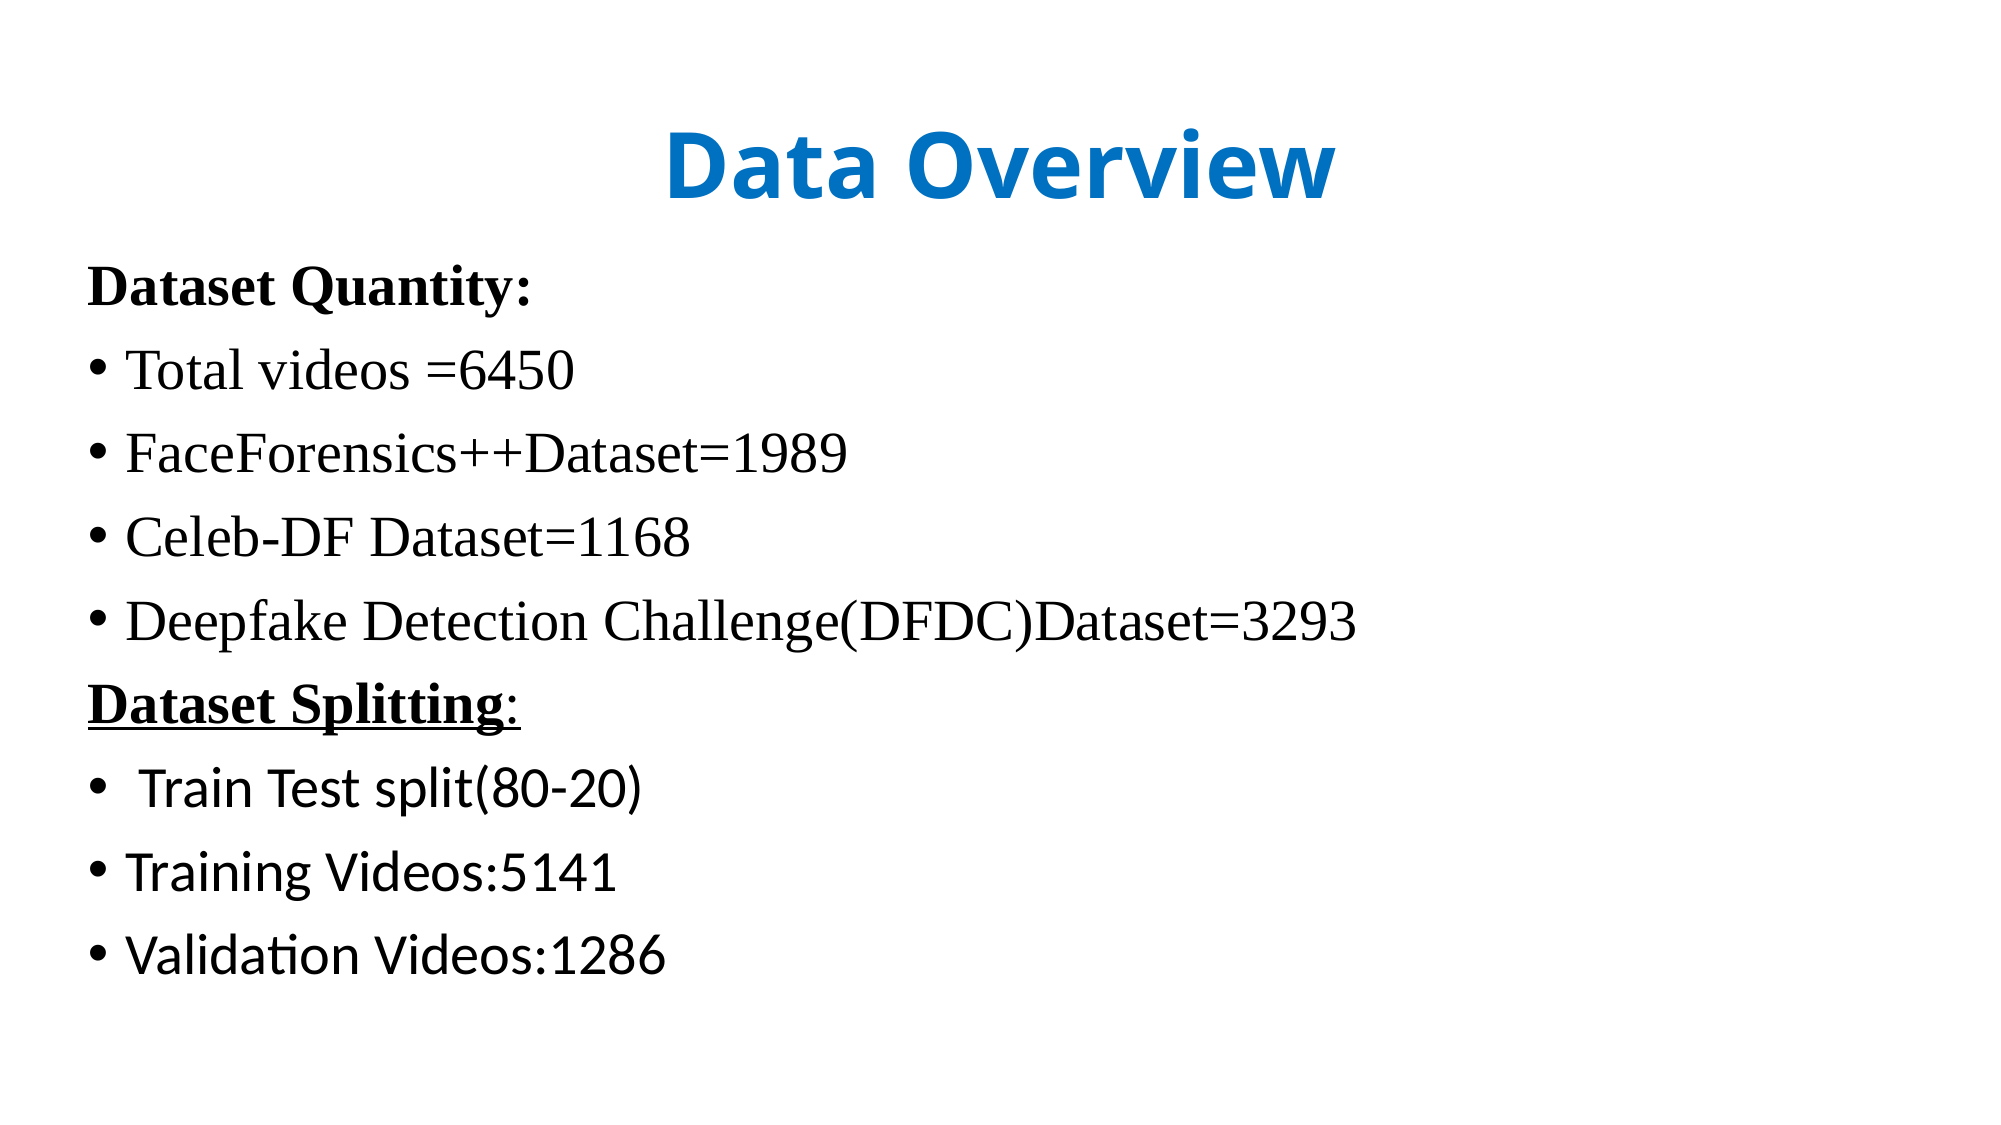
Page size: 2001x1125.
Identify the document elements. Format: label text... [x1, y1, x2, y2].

title Data Overview [137, 59, 1863, 278]
list Dataset Quantity: Total videos =6450 FaceForensics++Dataset=1989 Celeb-DF Dataset=1168 Deepfake Detection Challenge(DFDC)Dataset=3293 Dataset Splitting: Train Test split(80-20) Training Videos:5141 Validation Videos:1286 [72, 247, 1798, 1036]
